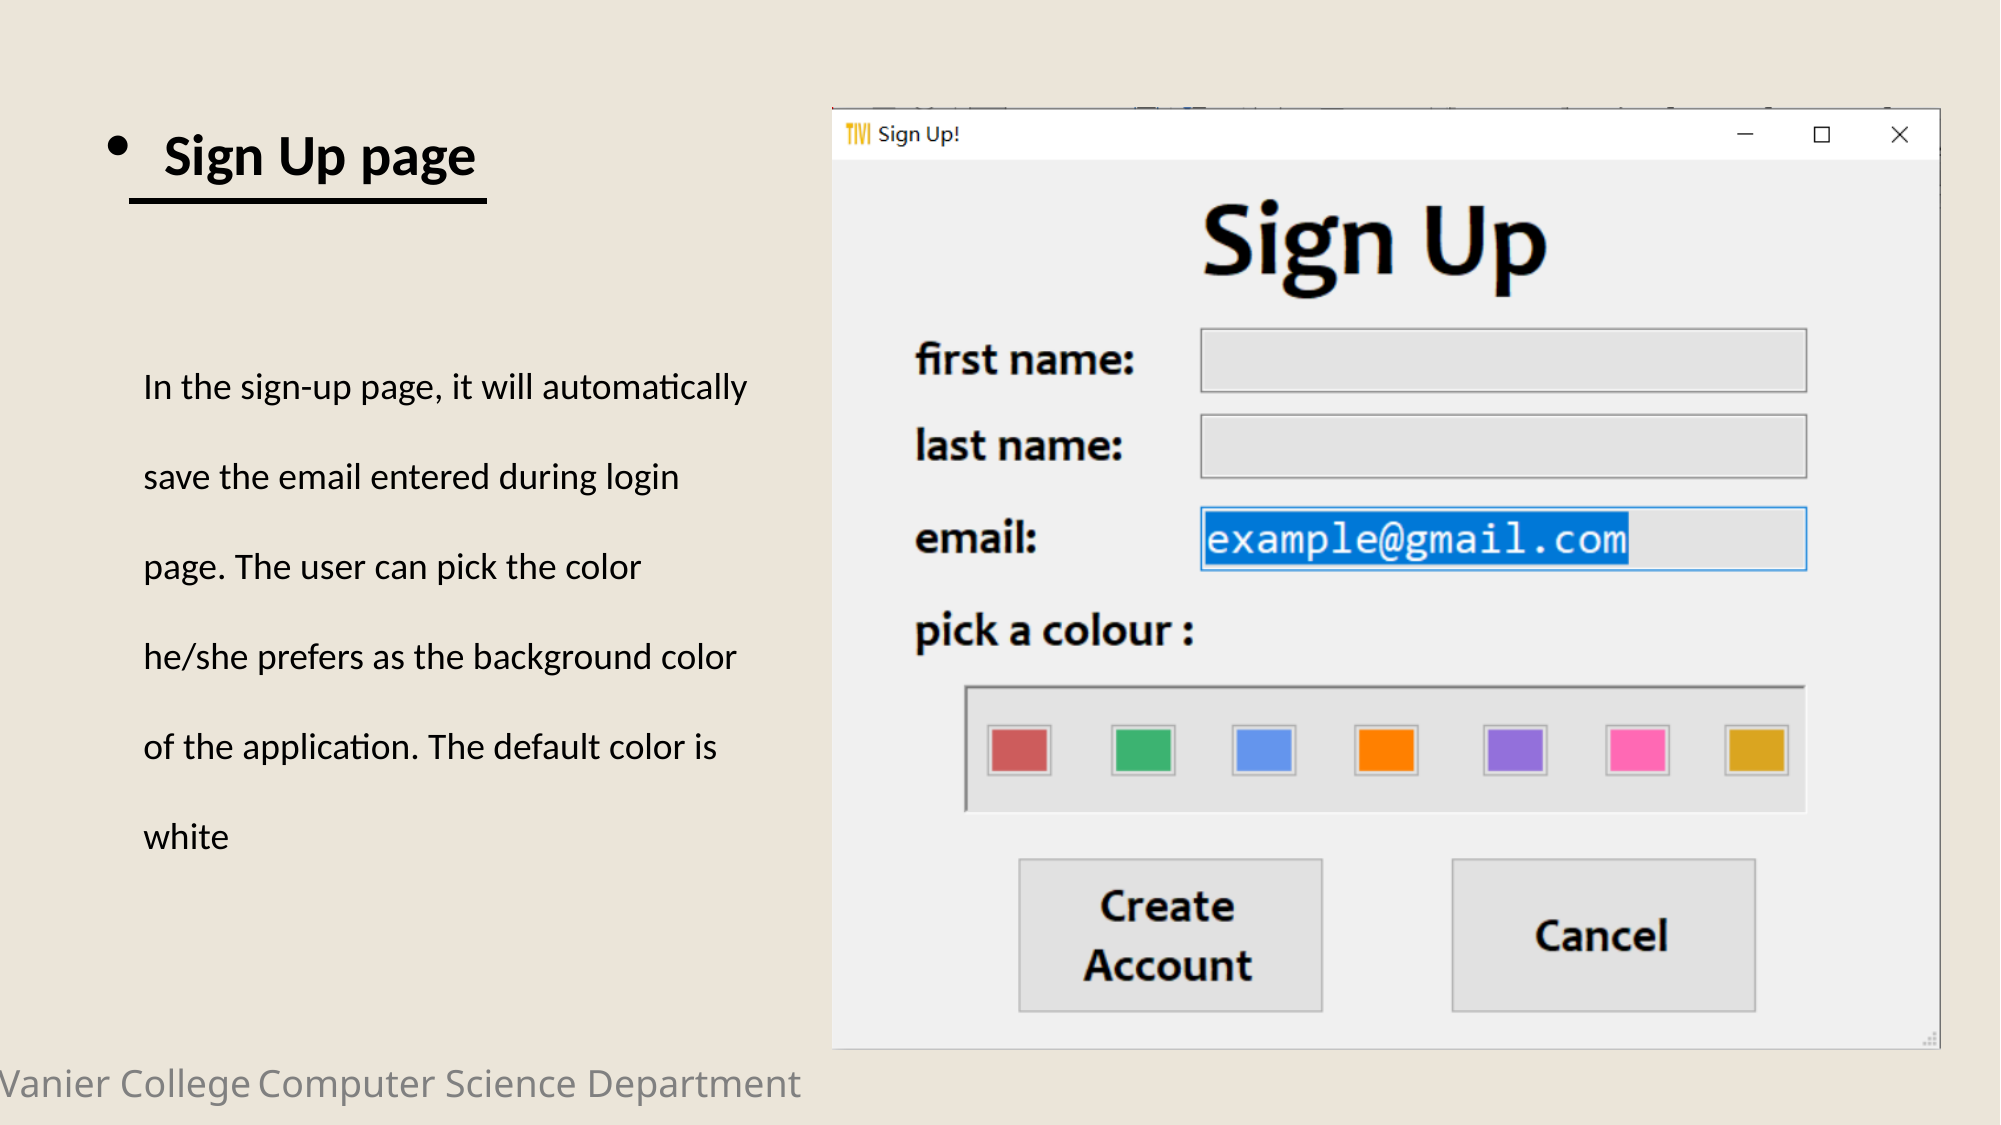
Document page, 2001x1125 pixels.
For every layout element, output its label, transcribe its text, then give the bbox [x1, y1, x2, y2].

picture [832, 107, 1941, 1050]
text_box Sign Up page [93, 75, 579, 195]
text_box In the sign-up page, it will automatically save the email entered during login page. The user can pick the color he/she prefers as the background color of the application. The default color is white [128, 309, 769, 865]
text_box Vanier College Computer Science Department [0, 1049, 901, 1113]
